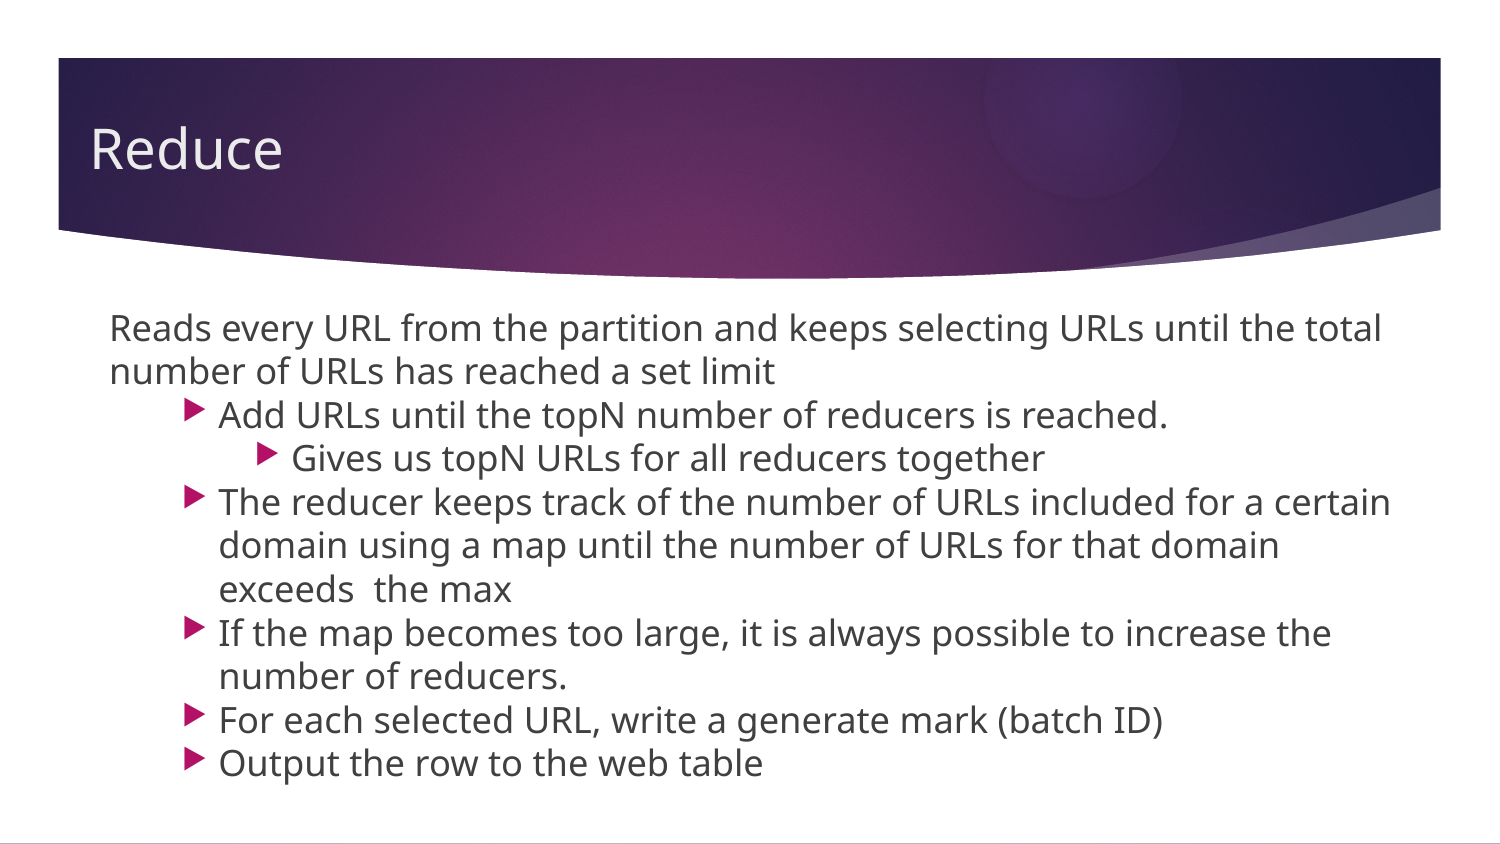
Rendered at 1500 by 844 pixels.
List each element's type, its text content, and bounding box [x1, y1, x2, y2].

list Reads every URL from the partition and keeps selecting URLs until the total number of URLs has reached a set limit Add URLs until the topN number of reducers is reached. Gives us topN URLs for all reducers together The reducer keeps track of the number of URLs included for a certain domain using a map until the number of URLs for that domain exceeds the max If the map becomes too large, it is always possible to increase the number of reducers. For each selected URL, write a generate mark (batch ID) Output the row to the web table [57, 297, 1425, 794]
title Reduce [74, 103, 1153, 191]
